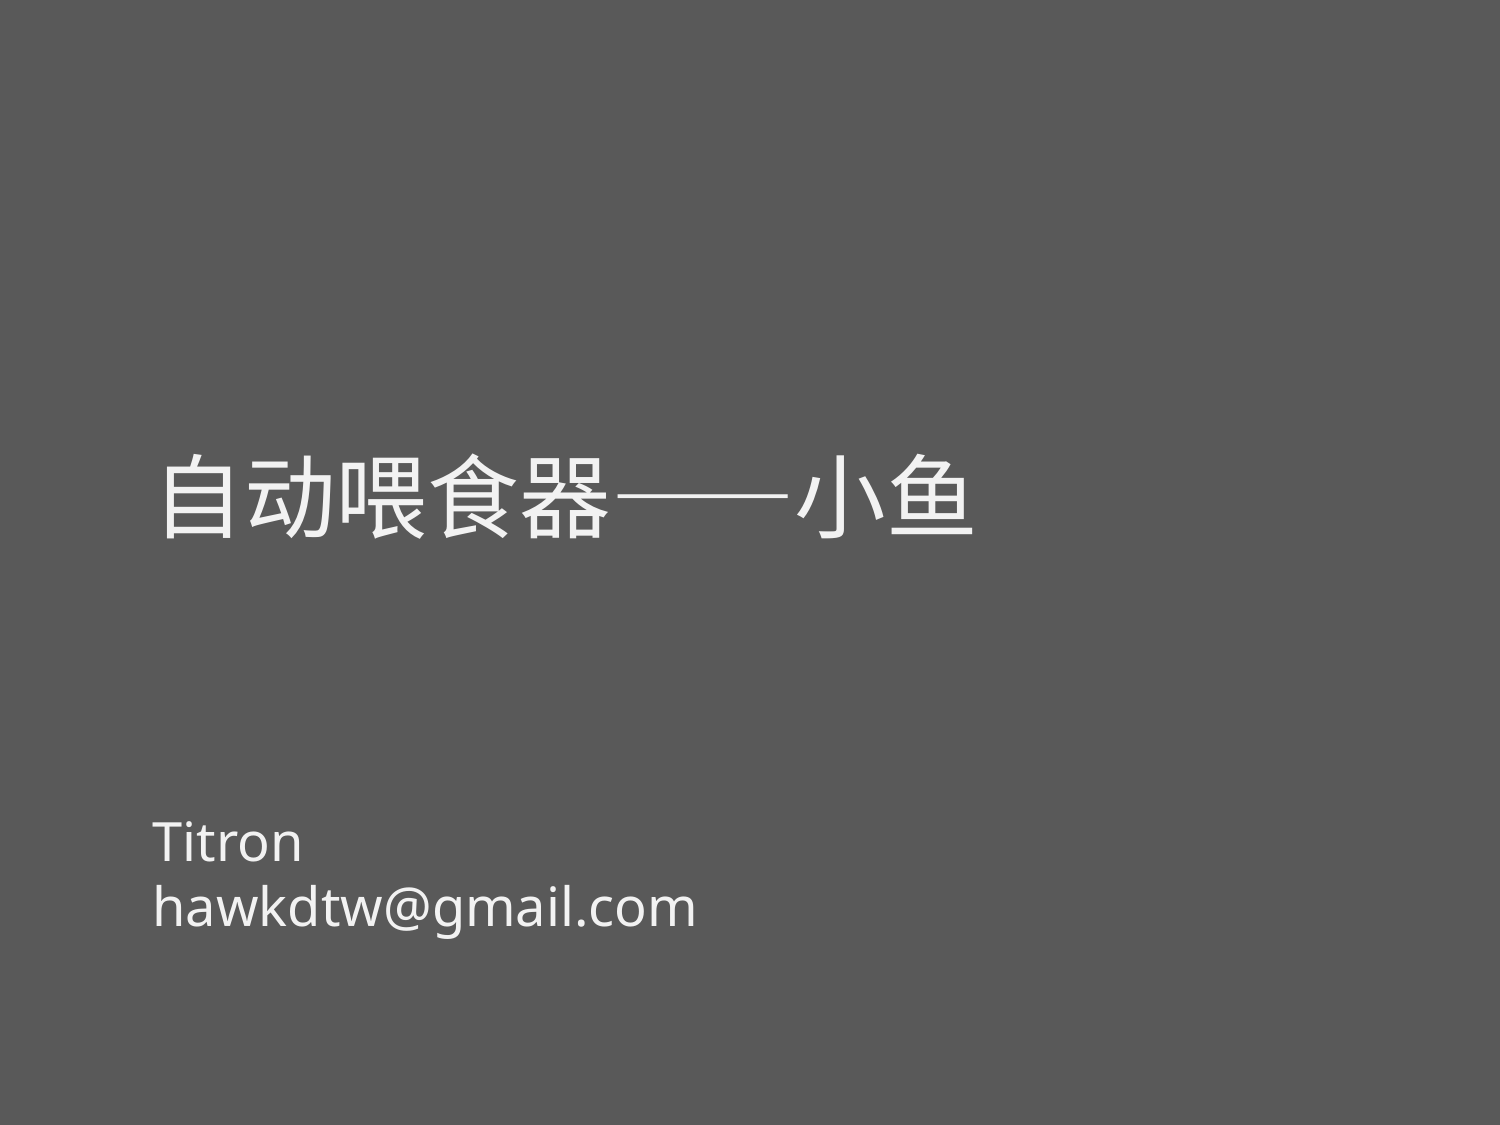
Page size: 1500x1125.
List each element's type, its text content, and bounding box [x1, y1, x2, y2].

title Titron hawkdtw@gmail.com [137, 751, 1413, 993]
text_box 自动喂食器——小鱼 [137, 374, 1413, 616]
